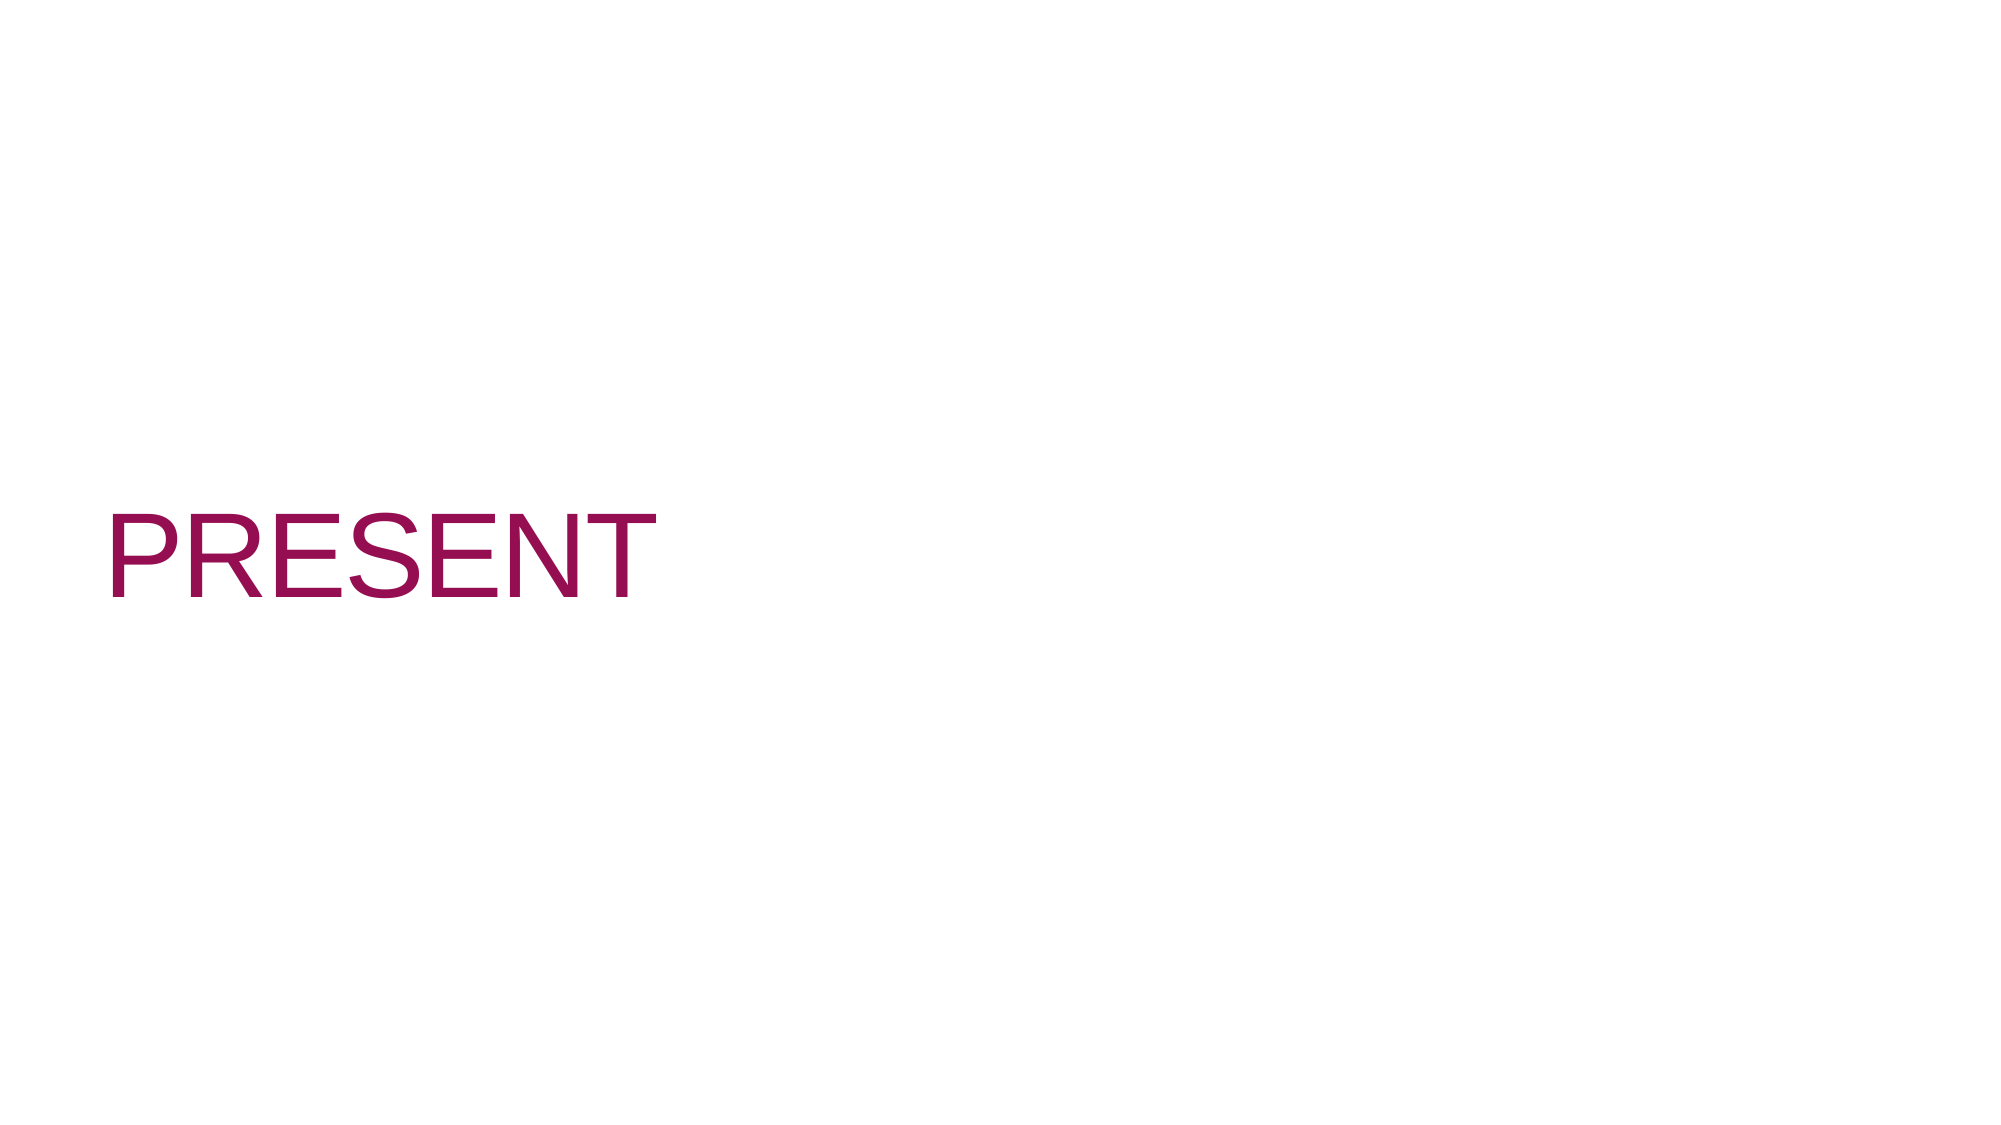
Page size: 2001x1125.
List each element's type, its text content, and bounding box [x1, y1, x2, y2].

title PRESENT [98, 371, 1902, 754]
